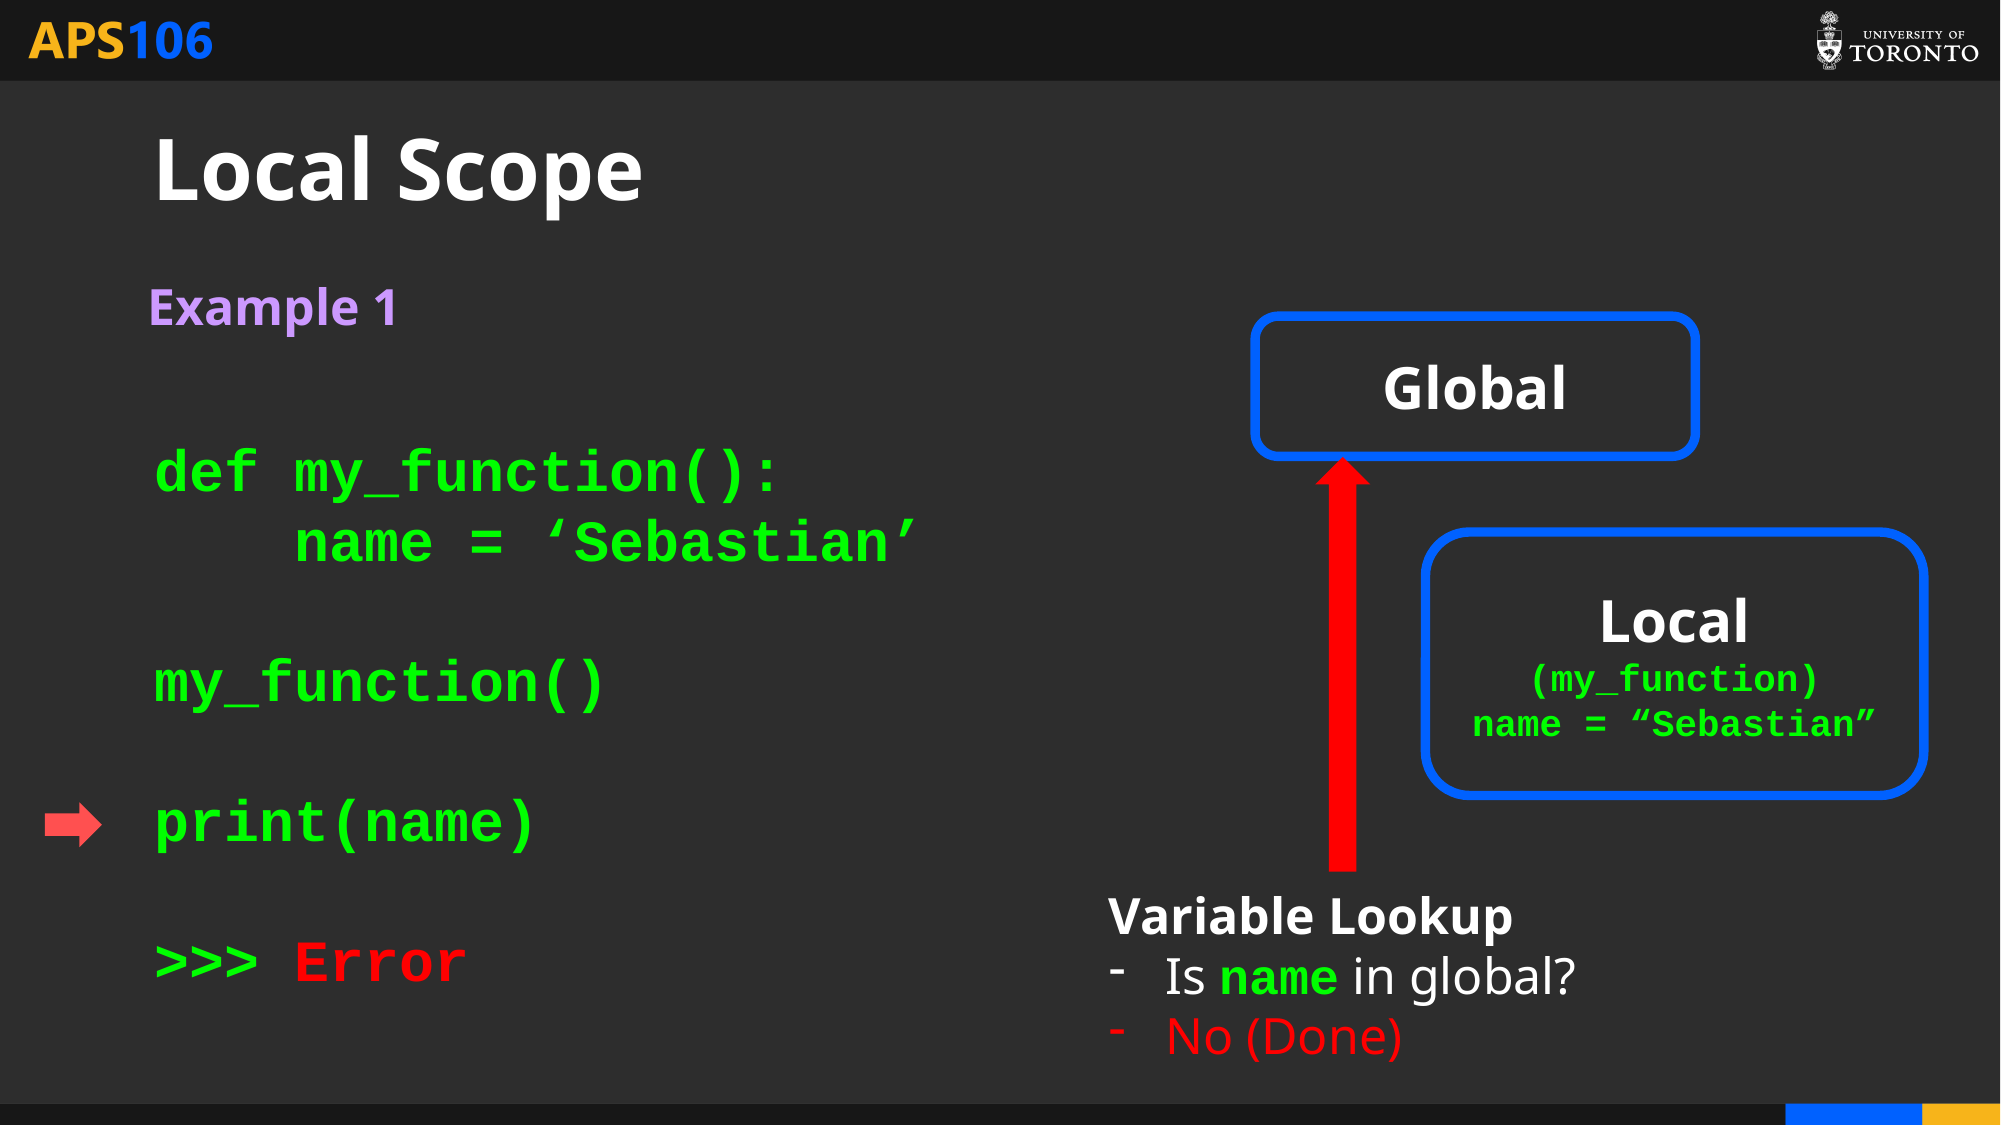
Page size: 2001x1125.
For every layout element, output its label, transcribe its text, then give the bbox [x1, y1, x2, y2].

text_box def my_function(): name = ‘Sebastian’ my_function() print(name) >>> Error [140, 426, 940, 1001]
text_box [1312, 455, 1373, 873]
text_box Global [1254, 315, 1697, 458]
text_box Variable Lookup Is name in global? No (Done) [1094, 876, 1592, 1072]
text_box [43, 799, 104, 850]
title Local Scope [137, 119, 1863, 227]
text_box Example 1 [132, 267, 417, 343]
picture [0, 0, 2001, 1125]
text_box Local (my_function) name = “Sebastian” [1424, 530, 1925, 797]
